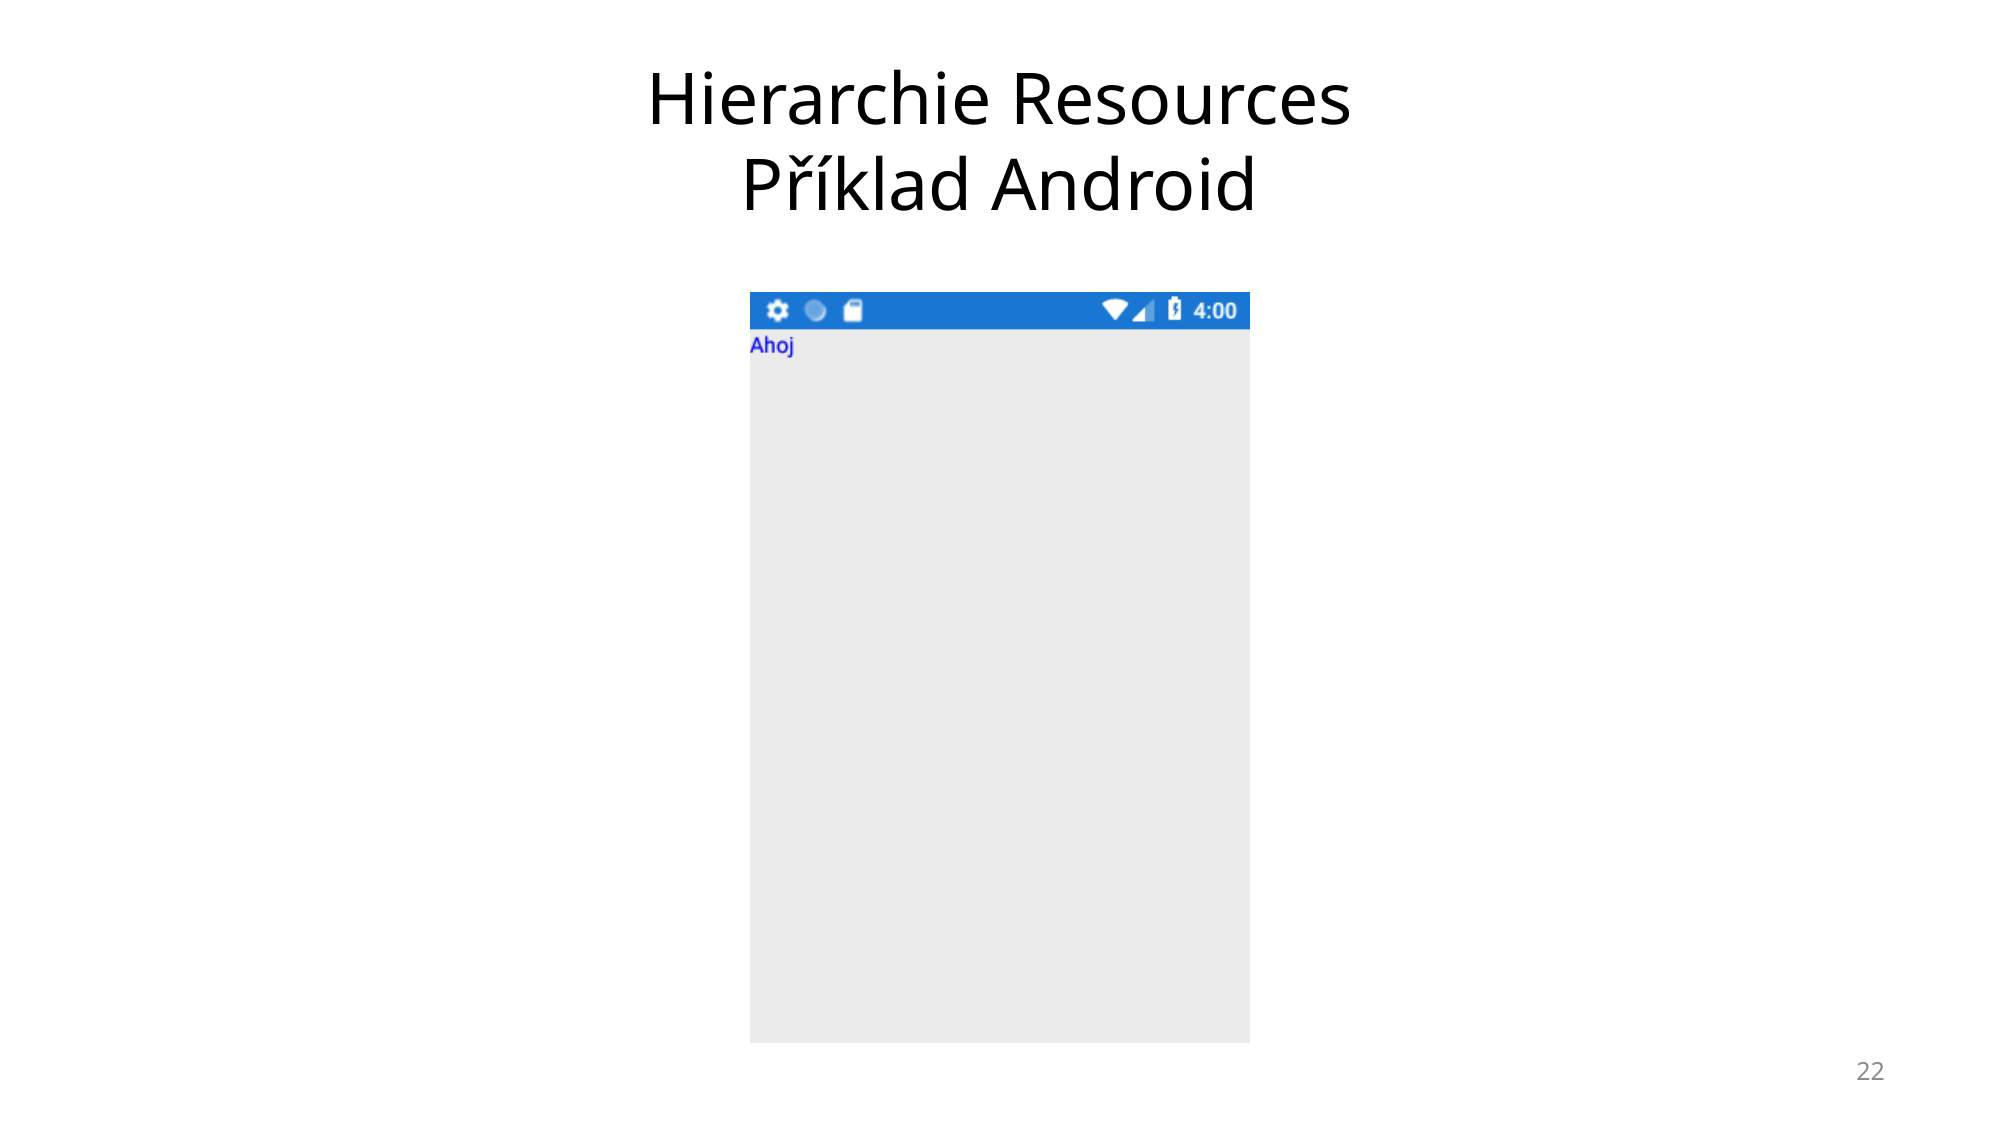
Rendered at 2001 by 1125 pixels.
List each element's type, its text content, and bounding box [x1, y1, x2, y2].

picture [749, 292, 1251, 1043]
title Hierarchie Resources Příklad Android [99, 45, 1900, 233]
slide_number 22 [1433, 1042, 1900, 1103]
